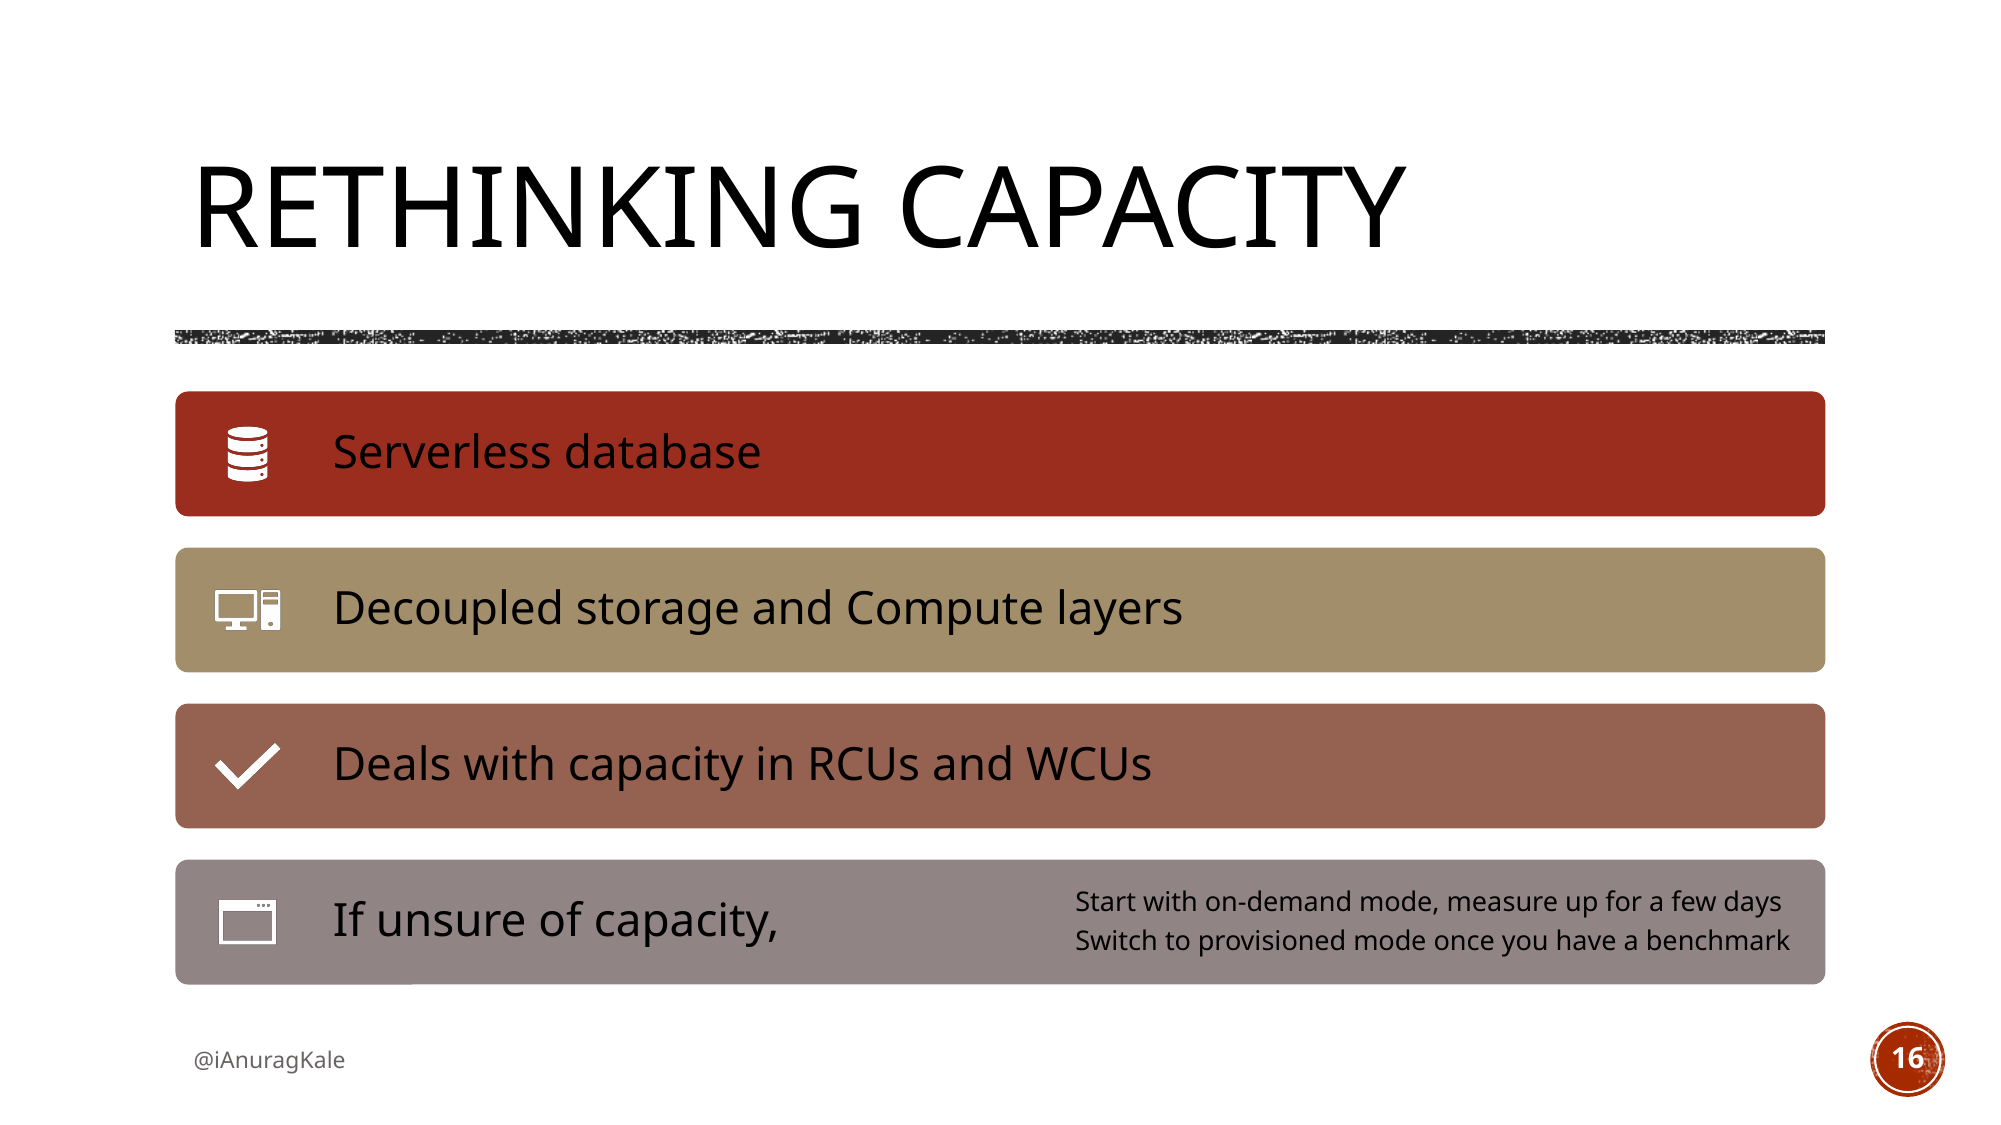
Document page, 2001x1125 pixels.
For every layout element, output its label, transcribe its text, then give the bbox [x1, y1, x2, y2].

text_box [174, 329, 1826, 344]
title RETHINKING Capacity [175, 79, 1826, 329]
footer @iAnuragKale [178, 1028, 1217, 1089]
slide_number 16 [1855, 1028, 1961, 1089]
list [176, 392, 1824, 984]
